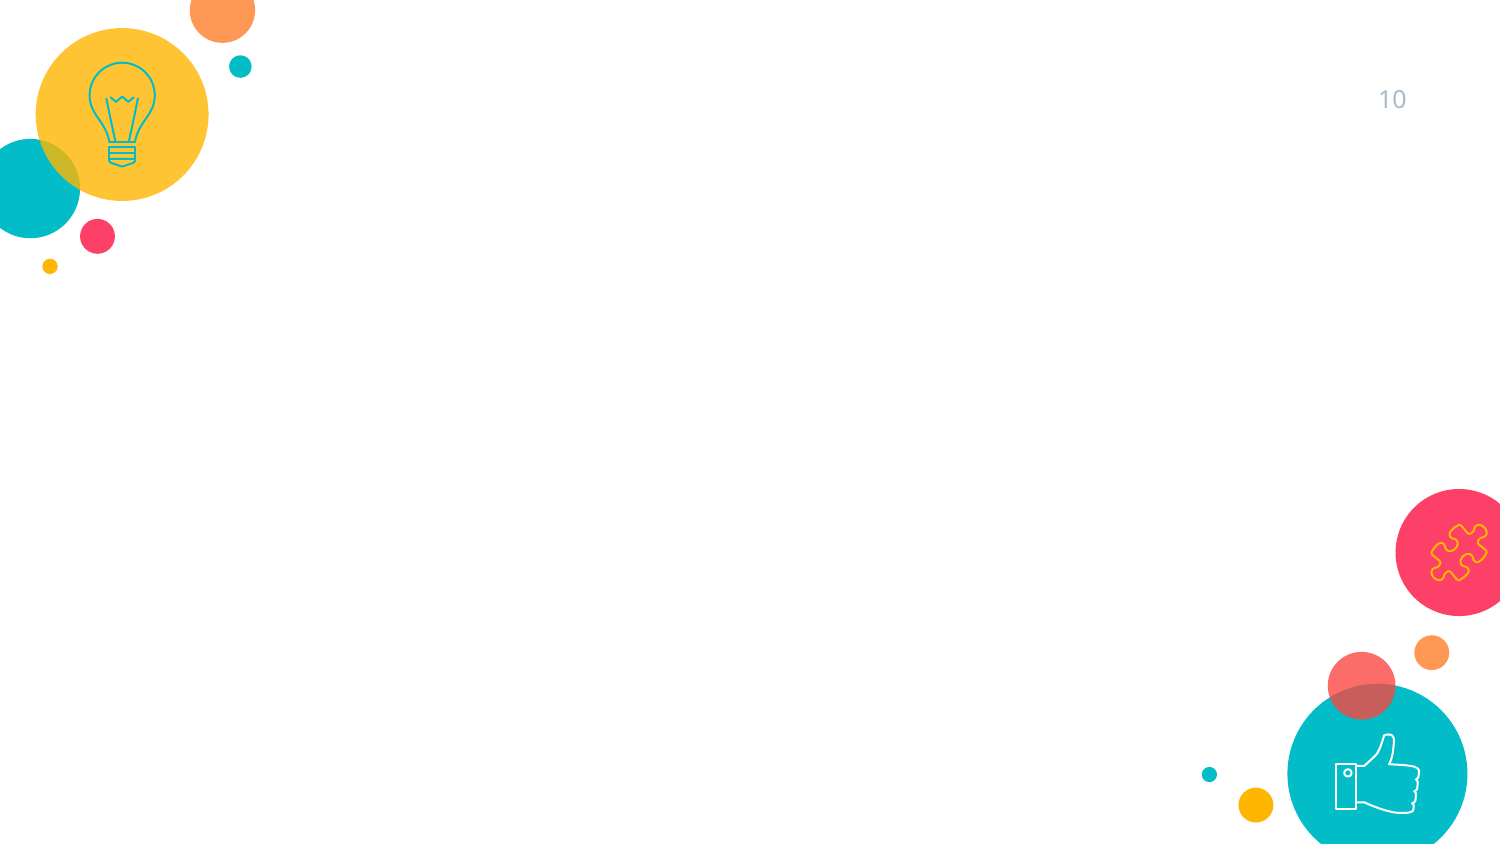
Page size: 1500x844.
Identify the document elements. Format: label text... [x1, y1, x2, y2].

slide_number 10 [1331, 68, 1422, 134]
